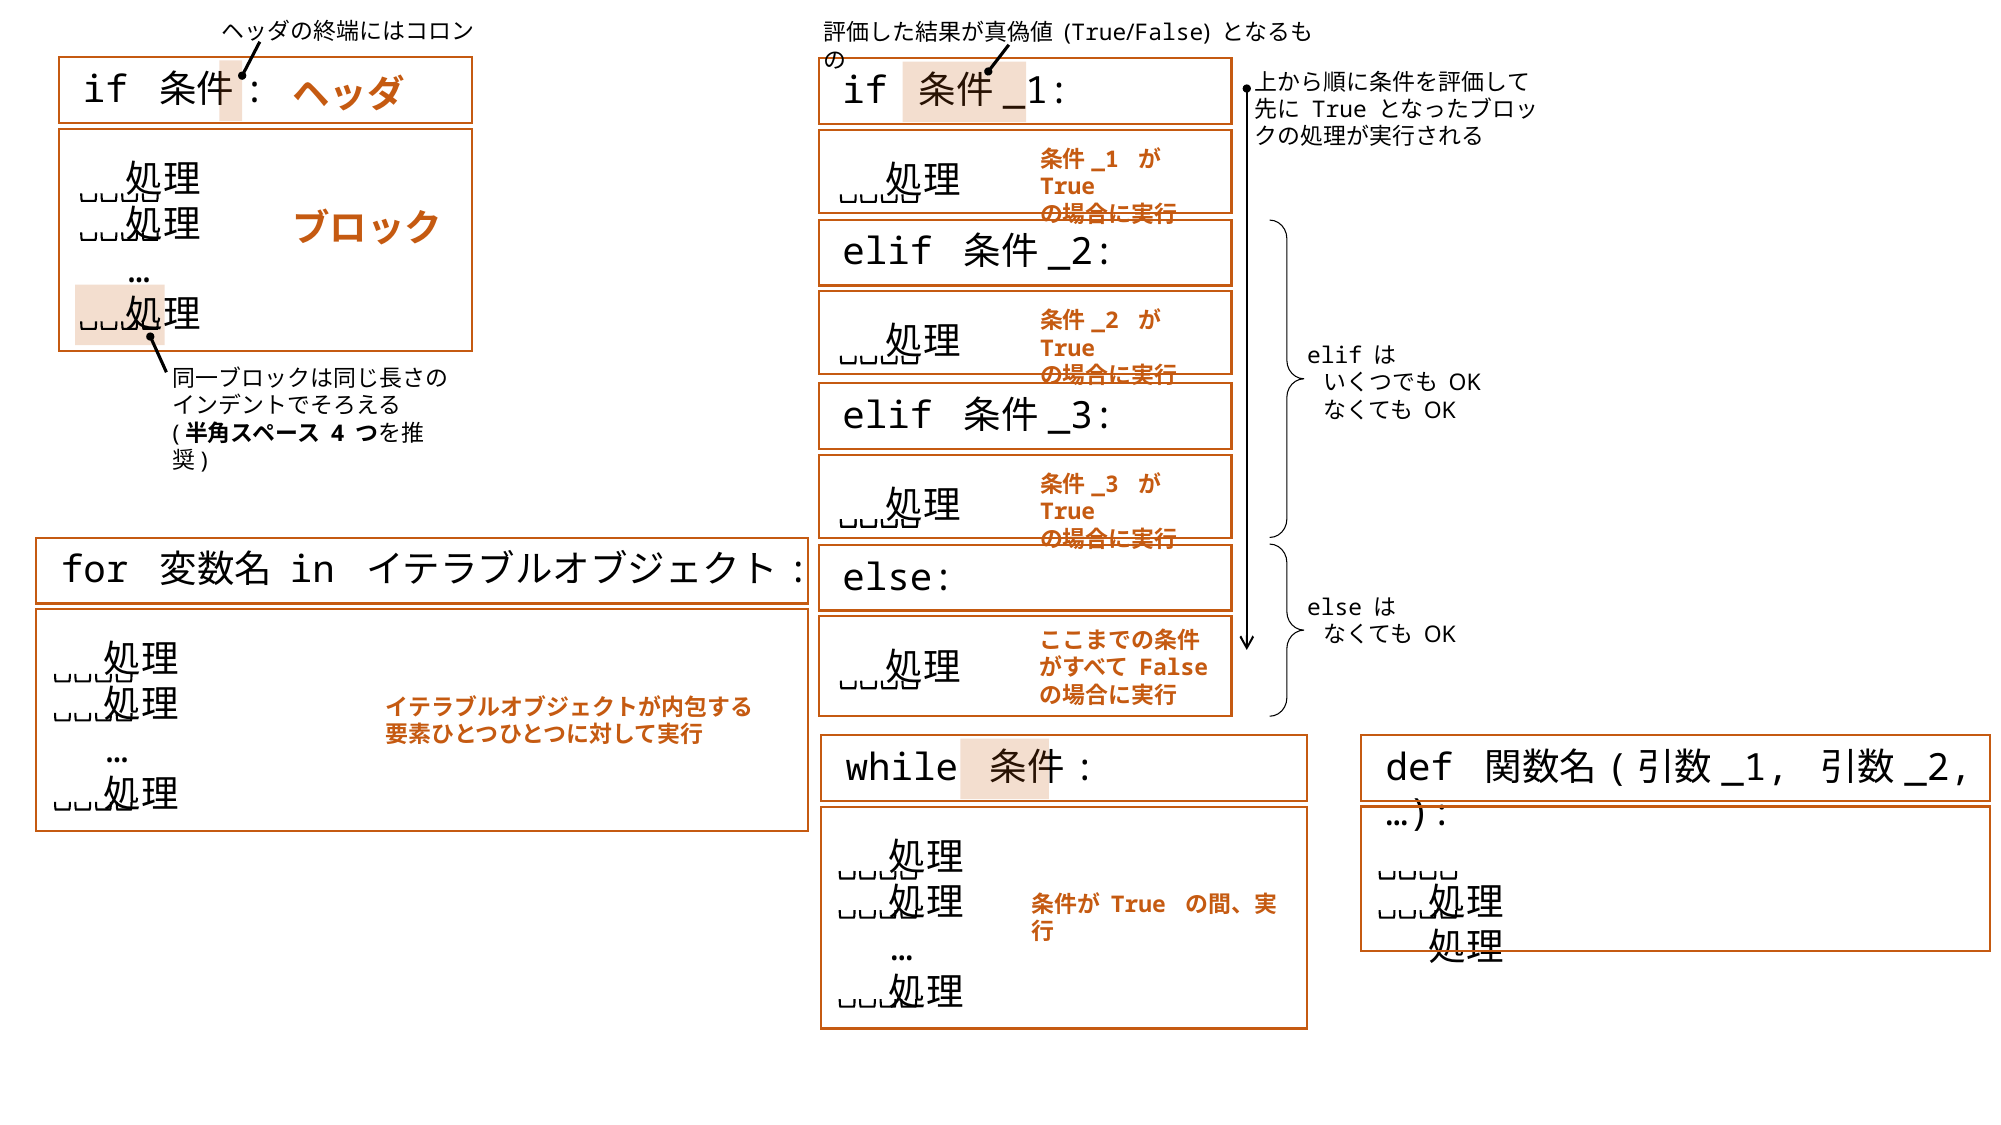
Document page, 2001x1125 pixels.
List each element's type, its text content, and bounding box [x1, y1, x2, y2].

text_box elif 条件_3: 処理 [827, 450, 1212, 454]
text_box イテラブルオブジェクトが内包する要素ひとつひとつに対して実行 [371, 684, 781, 755]
text_box [1269, 219, 1292, 538]
text_box 同一ブロックは同じ長さのインデントでそろえる (半角スペース 4 つを推奨) [157, 356, 472, 481]
text_box ここまでの条件がすべて False の場合に実行 [1024, 617, 1233, 715]
text_box ブロック [277, 196, 465, 257]
text_box ヘッダ [277, 62, 436, 123]
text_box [840, 680, 918, 689]
text_box [818, 81, 1233, 125]
text_box 条件_1 が True の場合に実行 [1025, 137, 1234, 235]
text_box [840, 519, 918, 527]
text_box [820, 806, 1308, 1030]
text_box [988, 44, 1009, 72]
text_box for 変数名 in イテラブルオブジェクト: 処理 処理 … 処理 [46, 537, 870, 823]
text_box [818, 615, 1233, 717]
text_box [242, 41, 260, 76]
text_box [839, 870, 917, 879]
text_box [818, 382, 1233, 450]
text_box 上から順に条件を評価して 先に True となったブロックの処理が実行される [1240, 59, 1573, 157]
text_box [58, 56, 473, 124]
text_box [818, 290, 1233, 375]
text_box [840, 194, 918, 202]
text_box [1269, 543, 1292, 717]
text_box [818, 544, 1233, 612]
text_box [55, 712, 132, 721]
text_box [55, 801, 132, 810]
text_box if 条件_1: 処理 [827, 125, 1212, 129]
text_box [818, 219, 1233, 287]
text_box else は なくても OK [1292, 585, 1497, 655]
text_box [1379, 870, 1457, 879]
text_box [840, 355, 918, 364]
text_box [1360, 805, 1991, 952]
text_box [820, 734, 1308, 802]
text_box [1360, 734, 1991, 802]
text_box [959, 738, 1050, 800]
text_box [81, 193, 158, 201]
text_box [150, 336, 167, 373]
text_box 条件が True の間、実行 [1016, 882, 1308, 952]
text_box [81, 232, 158, 240]
text_box while 条件: 処理 処理 … 処理 [830, 802, 1209, 806]
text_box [839, 910, 917, 918]
text_box ヘッダの終端にはコロン [207, 9, 506, 52]
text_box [1379, 910, 1457, 918]
text_box elif は いくつでも OK なくても OK [1292, 332, 1497, 430]
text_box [55, 673, 132, 682]
text_box 評価した結果が真偽値 (True/False) となるもの [808, 10, 1346, 81]
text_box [839, 999, 917, 1007]
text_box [81, 321, 158, 329]
text_box 条件_2 が True の場合に実行 [1025, 298, 1234, 396]
text_box [35, 537, 809, 605]
text_box def 関数名(引数_1, 引数_2, …): 処理 処理 [1370, 735, 2000, 975]
text_box if 条件: 処理 処理 … 処理 [68, 124, 452, 128]
text_box [818, 454, 1233, 539]
text_box [35, 608, 809, 832]
text_box [58, 128, 473, 352]
text_box [818, 129, 1233, 214]
text_box [218, 59, 243, 122]
text_box 条件_3 が True の場合に実行 [1025, 461, 1234, 560]
